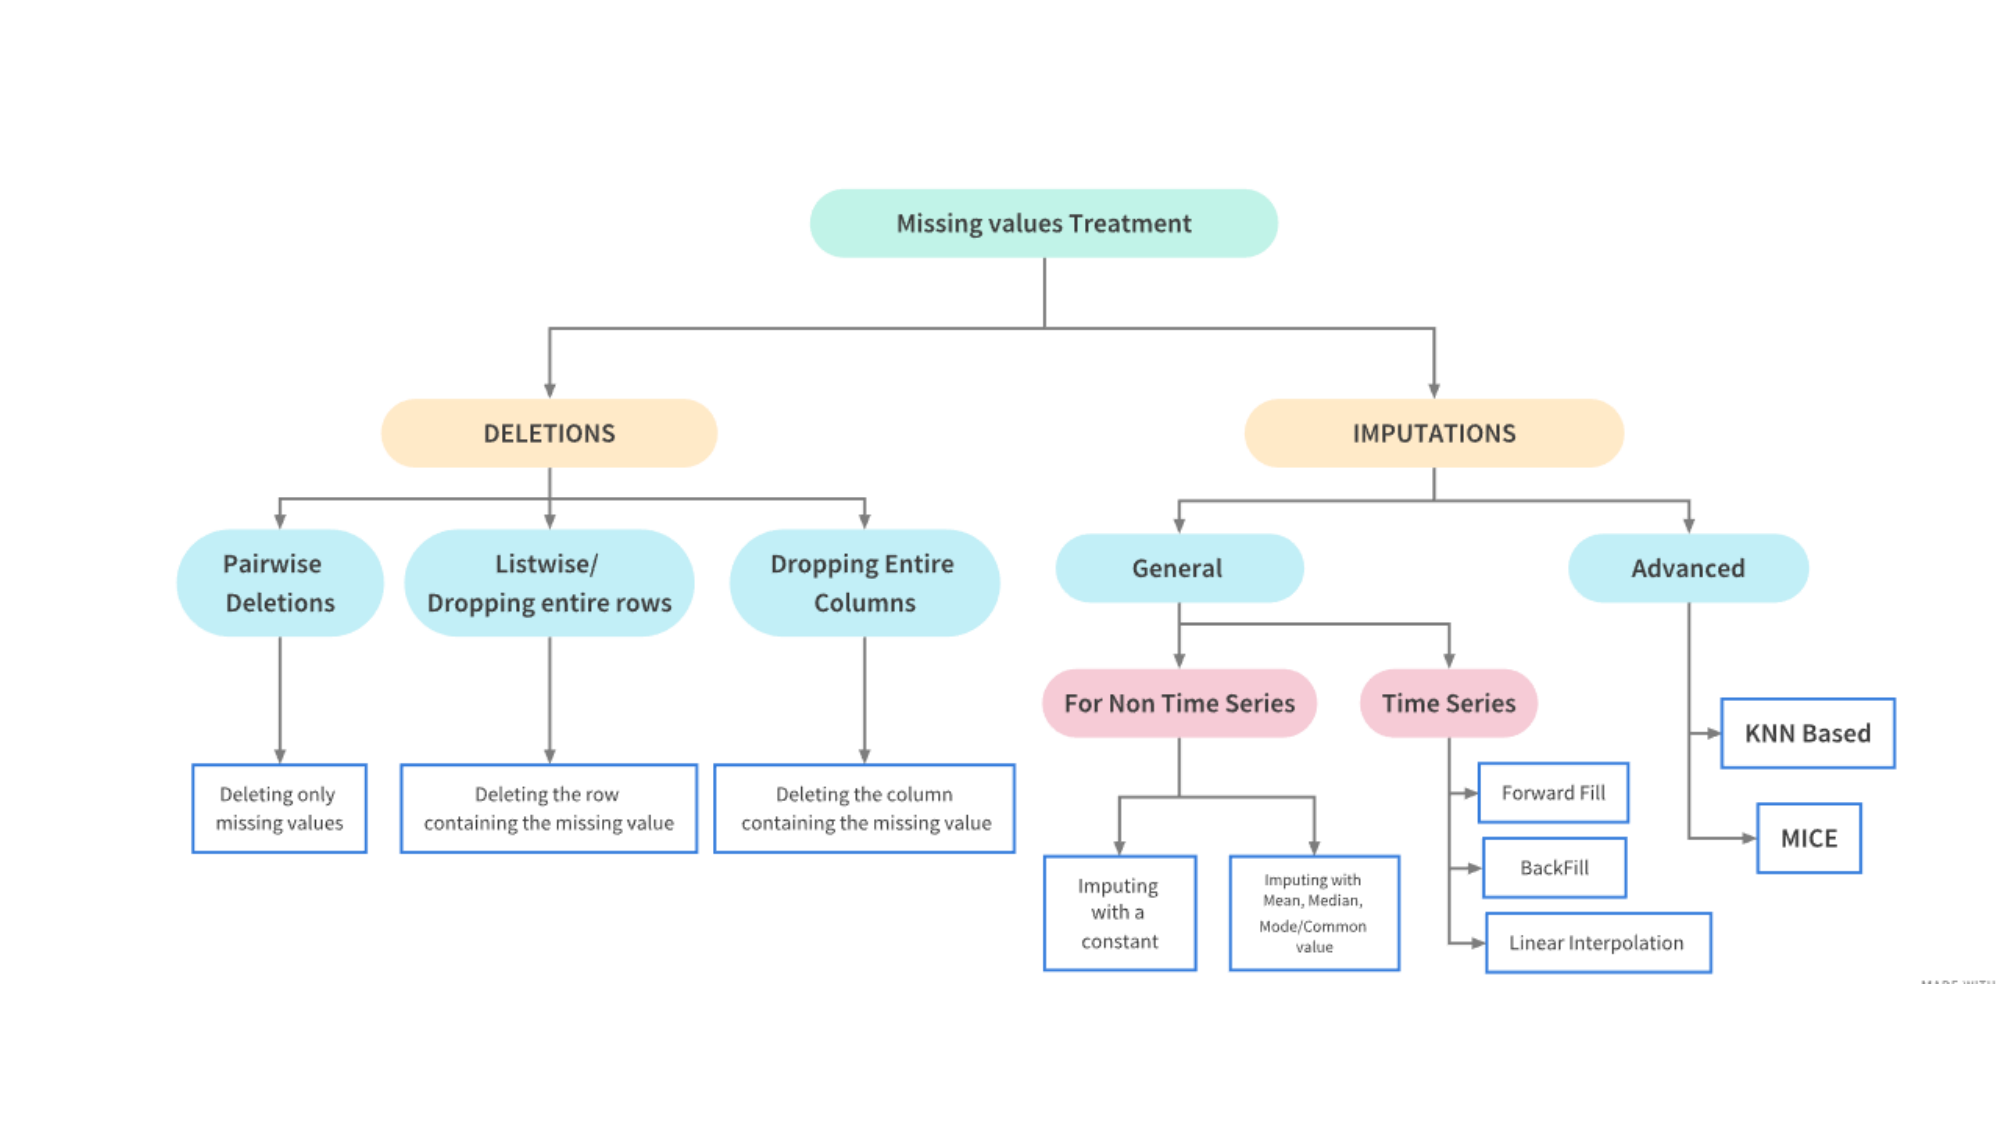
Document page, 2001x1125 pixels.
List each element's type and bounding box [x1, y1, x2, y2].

picture [129, 141, 2000, 984]
